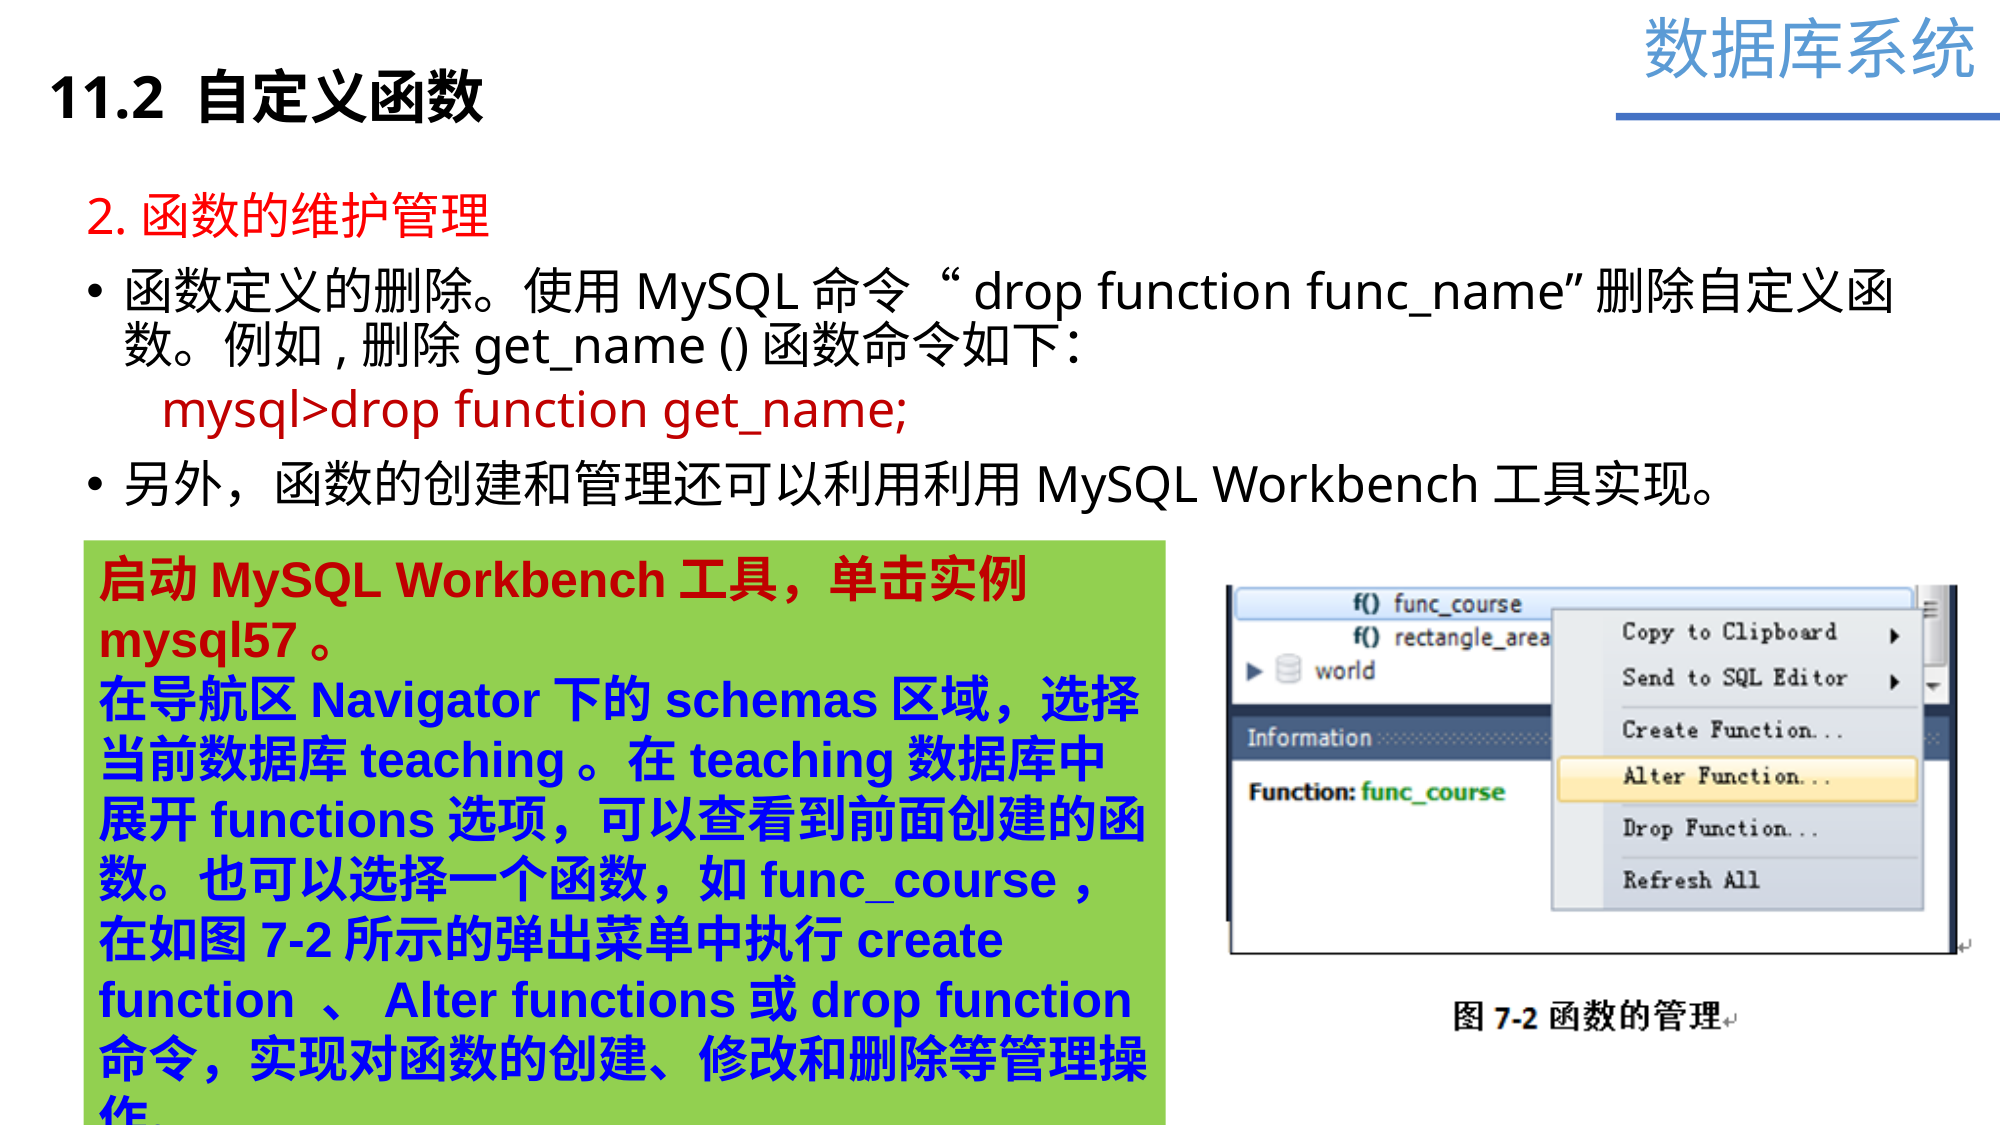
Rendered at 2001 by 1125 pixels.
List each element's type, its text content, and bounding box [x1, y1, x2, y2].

text_box 启动MySQL Workbench工具，单击实例mysql57。 在导航区Navigator下的schemas区域，选择当前数据库teaching。在teaching数据库中展开functions选项，可以查看到前面创建的函数。也可以选择一个函数，如func_course，在如图7-2所示的弹出菜单中执行create function 、Alter functions或drop function命令，实现对函数的创建、修改和删除等管理操作。 [83, 540, 1166, 1125]
text_box 数据库系统 [1629, 0, 1993, 95]
text_box 2.函数的维护管理 函数定义的删除。使用MySQL命令“drop function func_name”删除自定义函数。例如,删除get_name ()函数命令如下： mysql>drop function get_name; 另外，函数的创建和管理还可以利用利用MySQL Workbench工具实现。 [71, 183, 1929, 541]
text_box 11.2 自定义函数 [33, 17, 591, 138]
text_box [1615, 112, 2000, 121]
picture [1211, 562, 1995, 1049]
